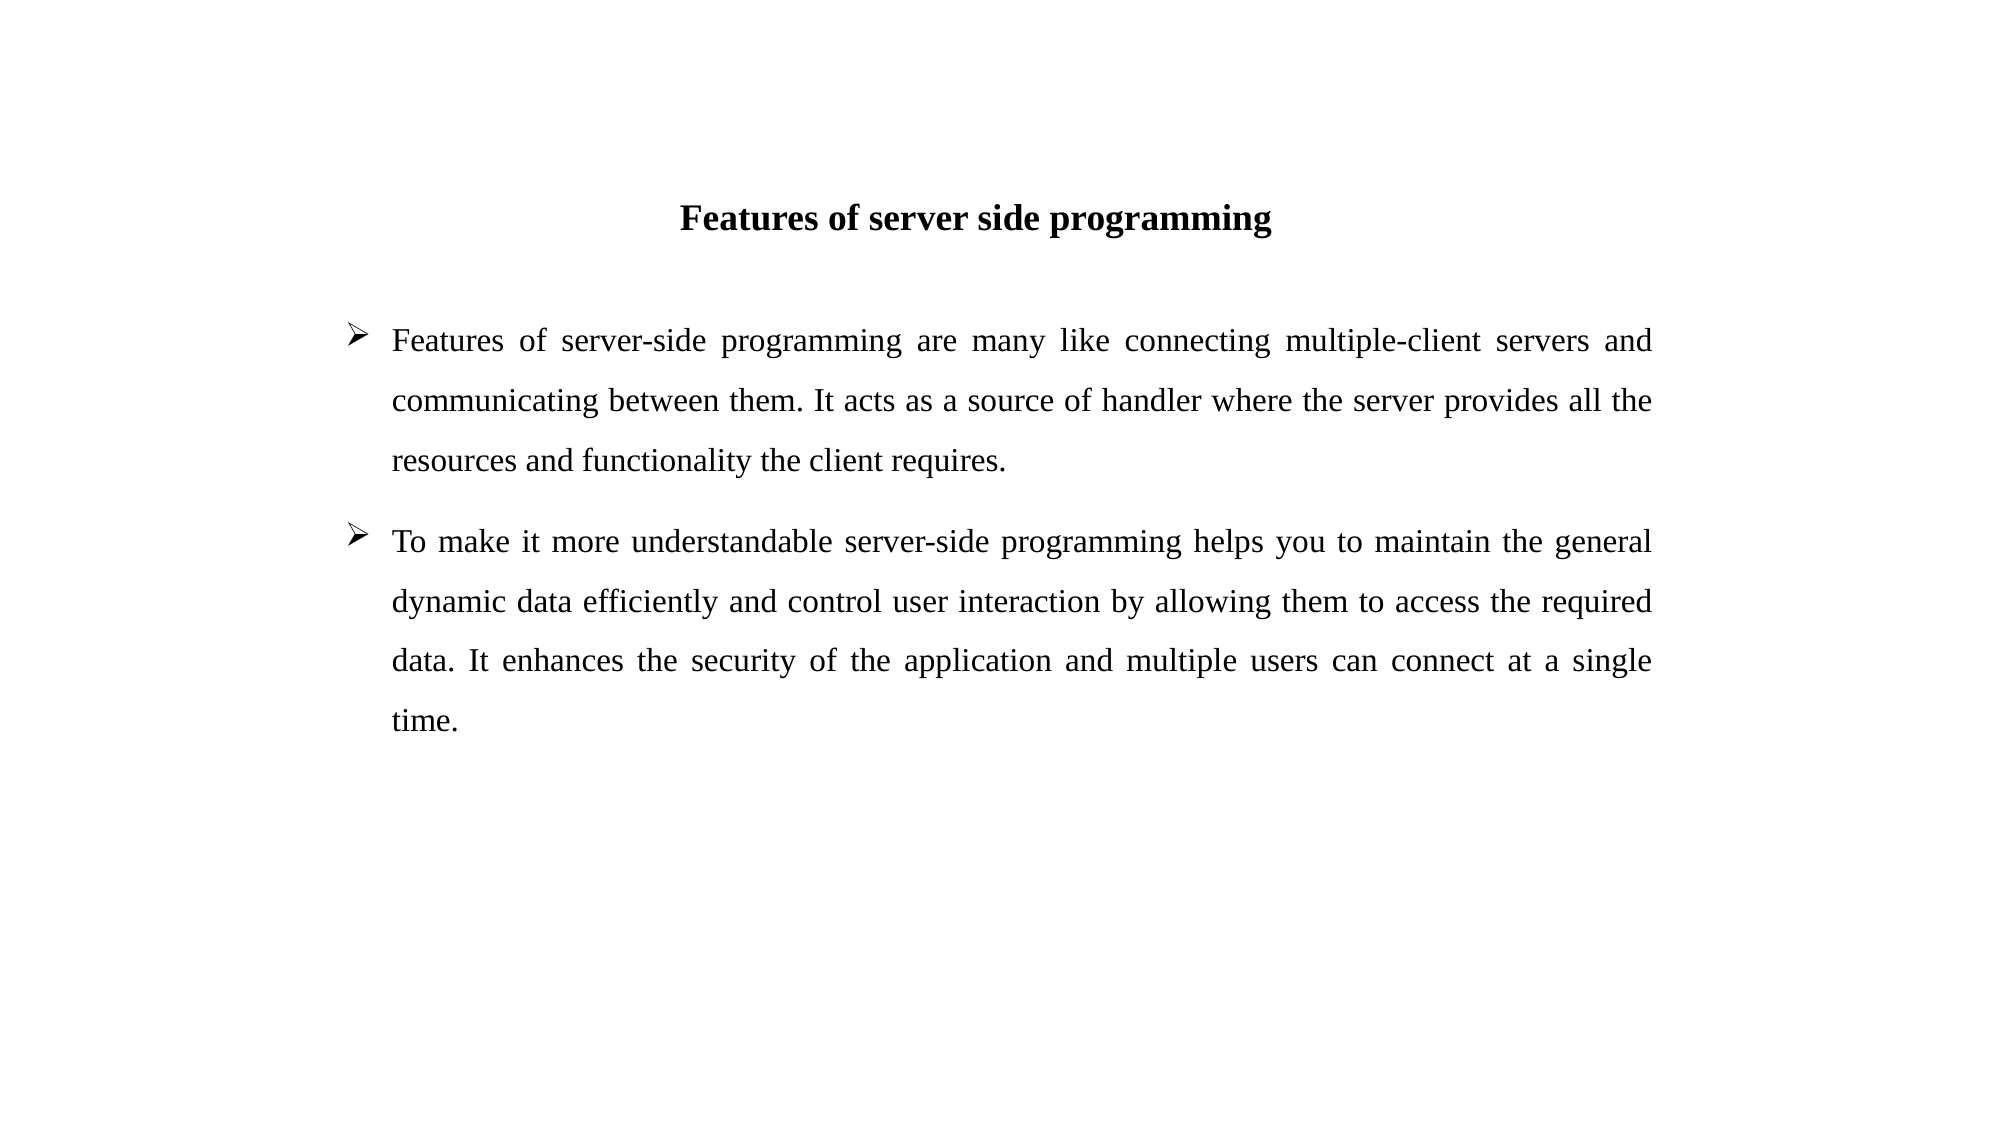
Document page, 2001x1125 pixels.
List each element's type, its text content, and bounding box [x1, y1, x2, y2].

title Features of server side programming [656, 187, 1296, 290]
subtitle Features of server-side programming are many like connecting multiple-client servers and communicating between them. It acts as a source of handler where the server provides all the resources and functionality the client requires. To make it more understandable server-side programming helps you to maintain the general dynamic data efficiently and control user interaction by allowing them to access the required data. It enhances the security of the application and multiple users can connect at a single time. [330, 290, 1670, 563]
